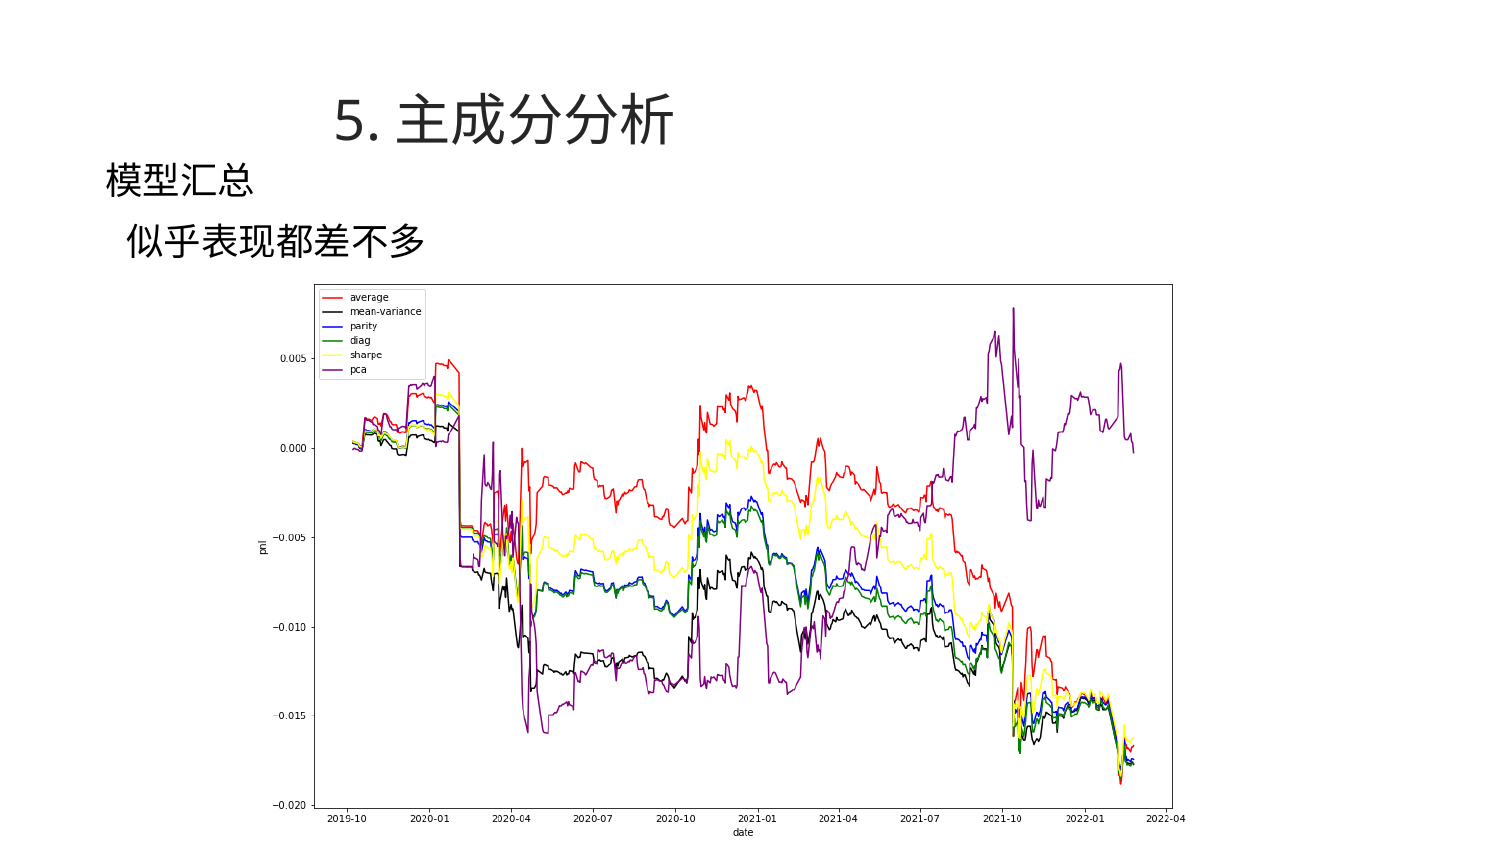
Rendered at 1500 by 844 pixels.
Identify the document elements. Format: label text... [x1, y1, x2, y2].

text_box 模型汇总 [90, 149, 524, 210]
text_box 似乎表现都差不多 [111, 210, 1332, 271]
title 5.主成分分析 [319, 76, 1416, 180]
picture [251, 277, 1193, 844]
